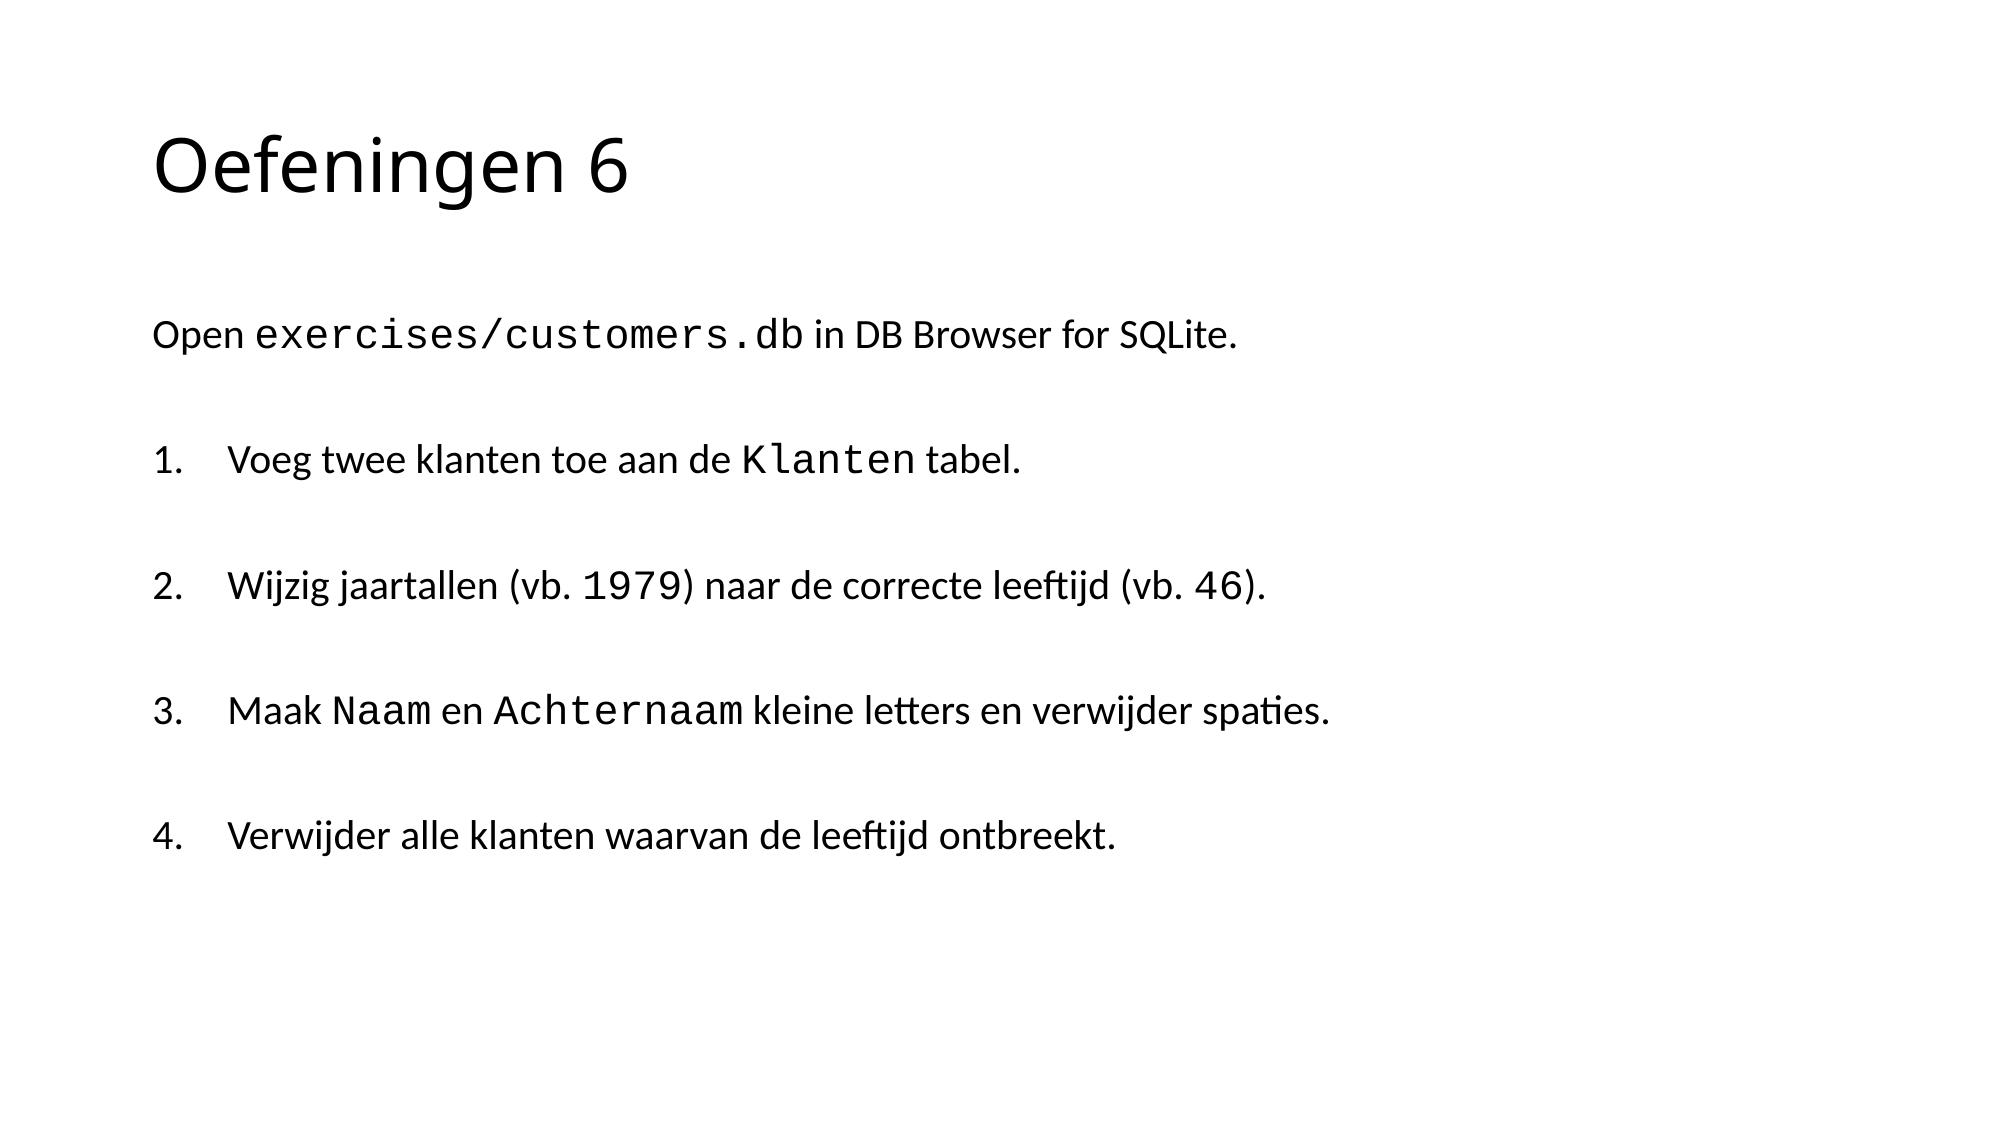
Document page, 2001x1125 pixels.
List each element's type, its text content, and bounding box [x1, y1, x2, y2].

list Open exercises/customers.db in DB Browser for SQLite. Voeg twee klanten toe aan de Klanten tabel. Wijzig jaartallen (vb. 1979) naar de correcte leeftijd (vb. 46). Maak Naam en Achternaam kleine letters en verwijder spaties. Verwijder alle klanten waarvan de leeftijd ontbreekt. [137, 299, 1863, 1014]
title Oefeningen 6 [137, 59, 1863, 278]
